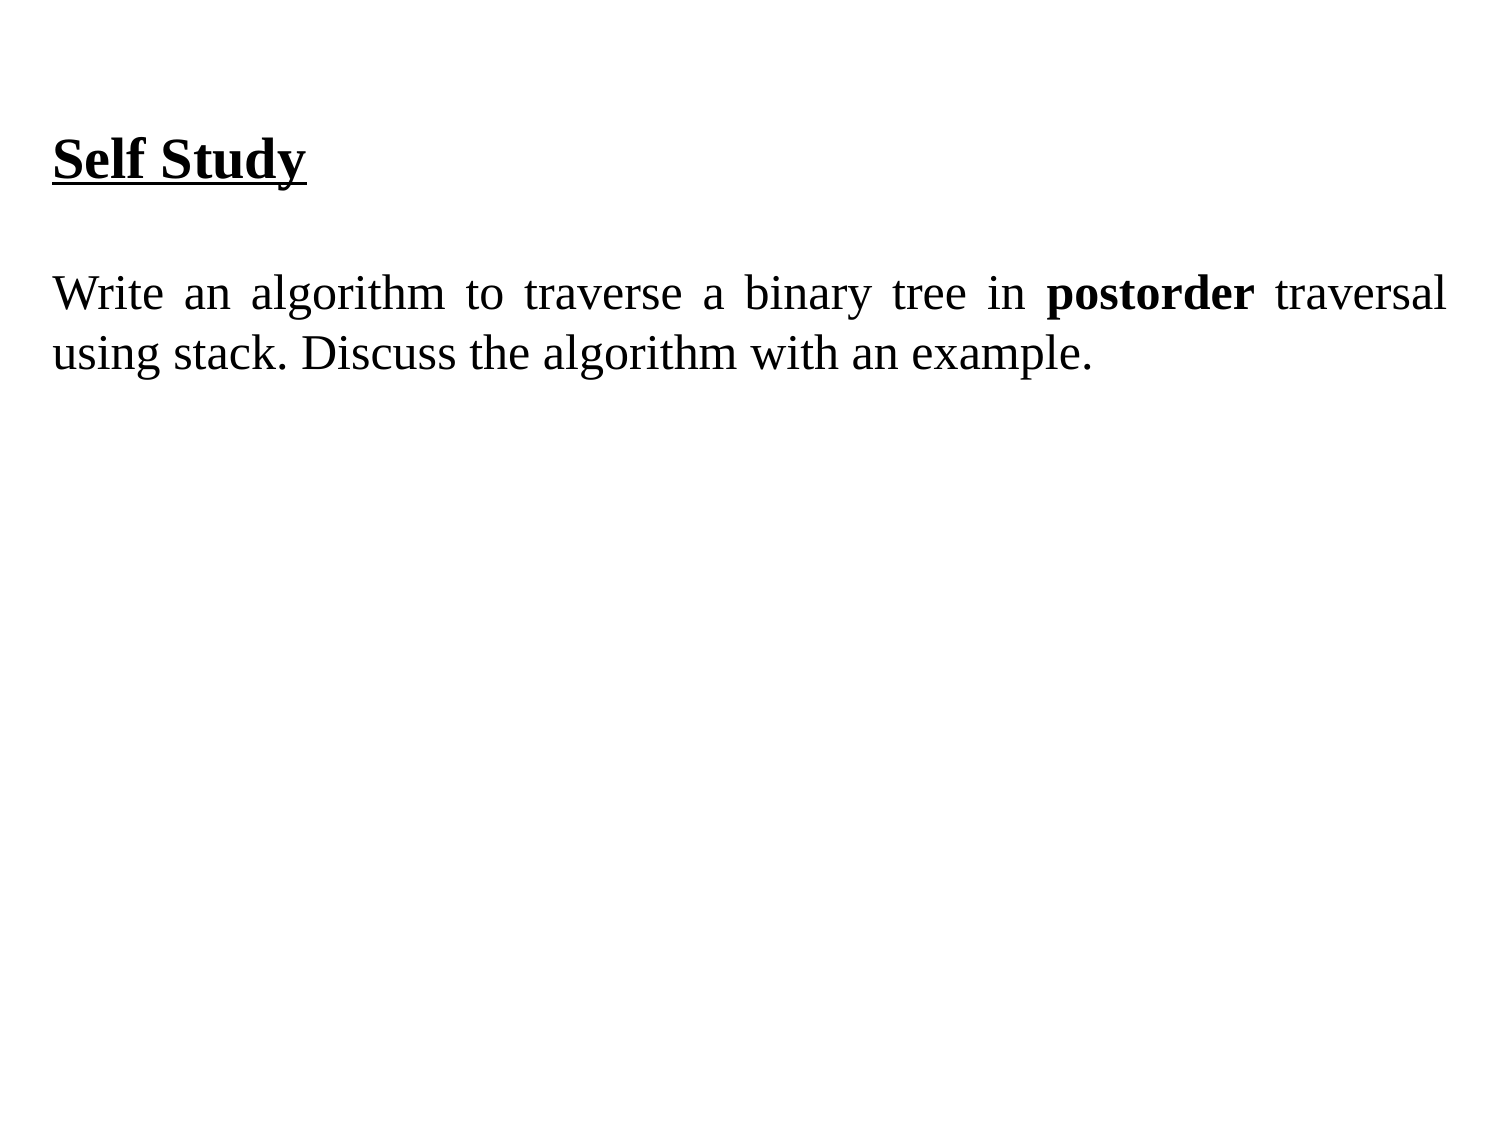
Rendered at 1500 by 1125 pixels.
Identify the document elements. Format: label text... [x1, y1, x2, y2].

text_box Self Study Write an algorithm to traverse a binary tree in postorder traversal using stack. Discuss the algorithm with an example. [37, 112, 1463, 388]
